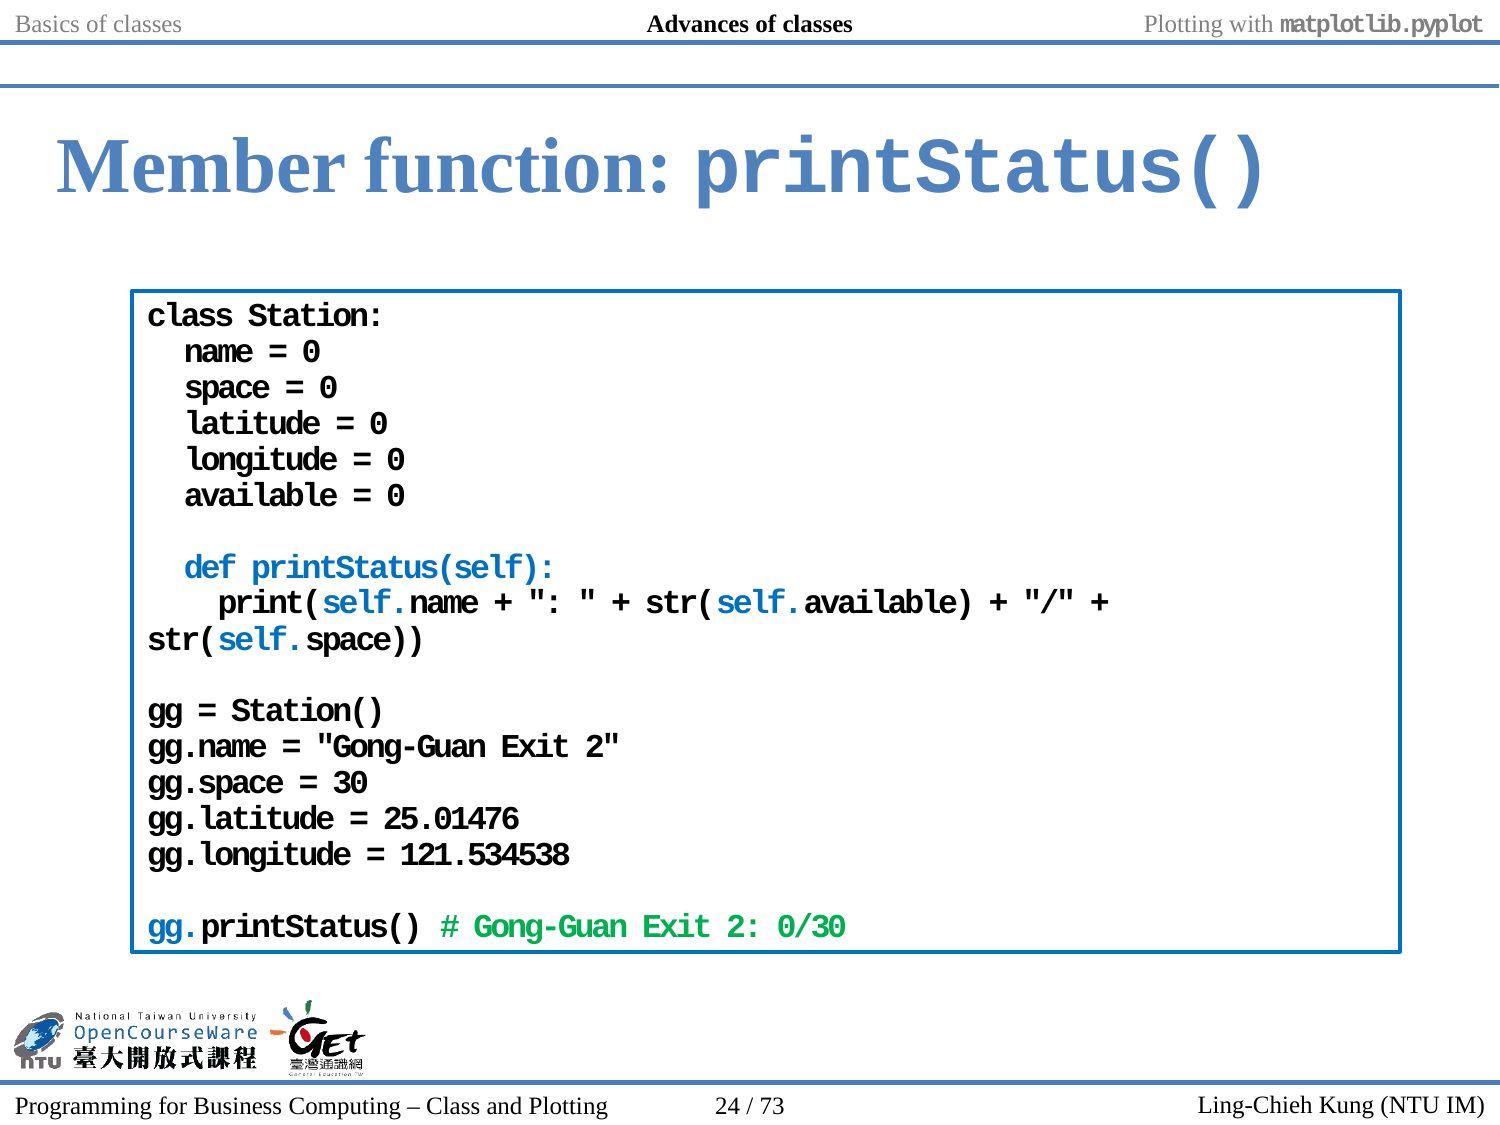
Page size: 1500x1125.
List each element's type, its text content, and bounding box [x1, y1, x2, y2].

text_box class Station: name = 0 space = 0 latitude = 0 longitude = 0 available = 0 def printStatus(self): print(self.name + ": " + str(self.available) + "/" + str(self.space)) gg = Station() gg.name = "Gong-Guan Exit 2" gg.space = 30 gg.latitude = 25.01476 gg.longitude = 121.534538 gg.printStatus() # Gong-Guan Exit 2: 0/30 [130, 289, 1402, 918]
text_box Advances of classes [501, 0, 998, 42]
list [41, 262, 1471, 1071]
title Member function: printStatus() [41, 90, 1471, 233]
text_box [0, 42, 501, 86]
text_box Plotting with matplotlib.pyplot [998, 0, 1500, 42]
text_box Basics of classes [0, 0, 501, 42]
text_box [998, 42, 1500, 86]
text_box [501, 42, 998, 86]
picture [0, 999, 373, 1083]
